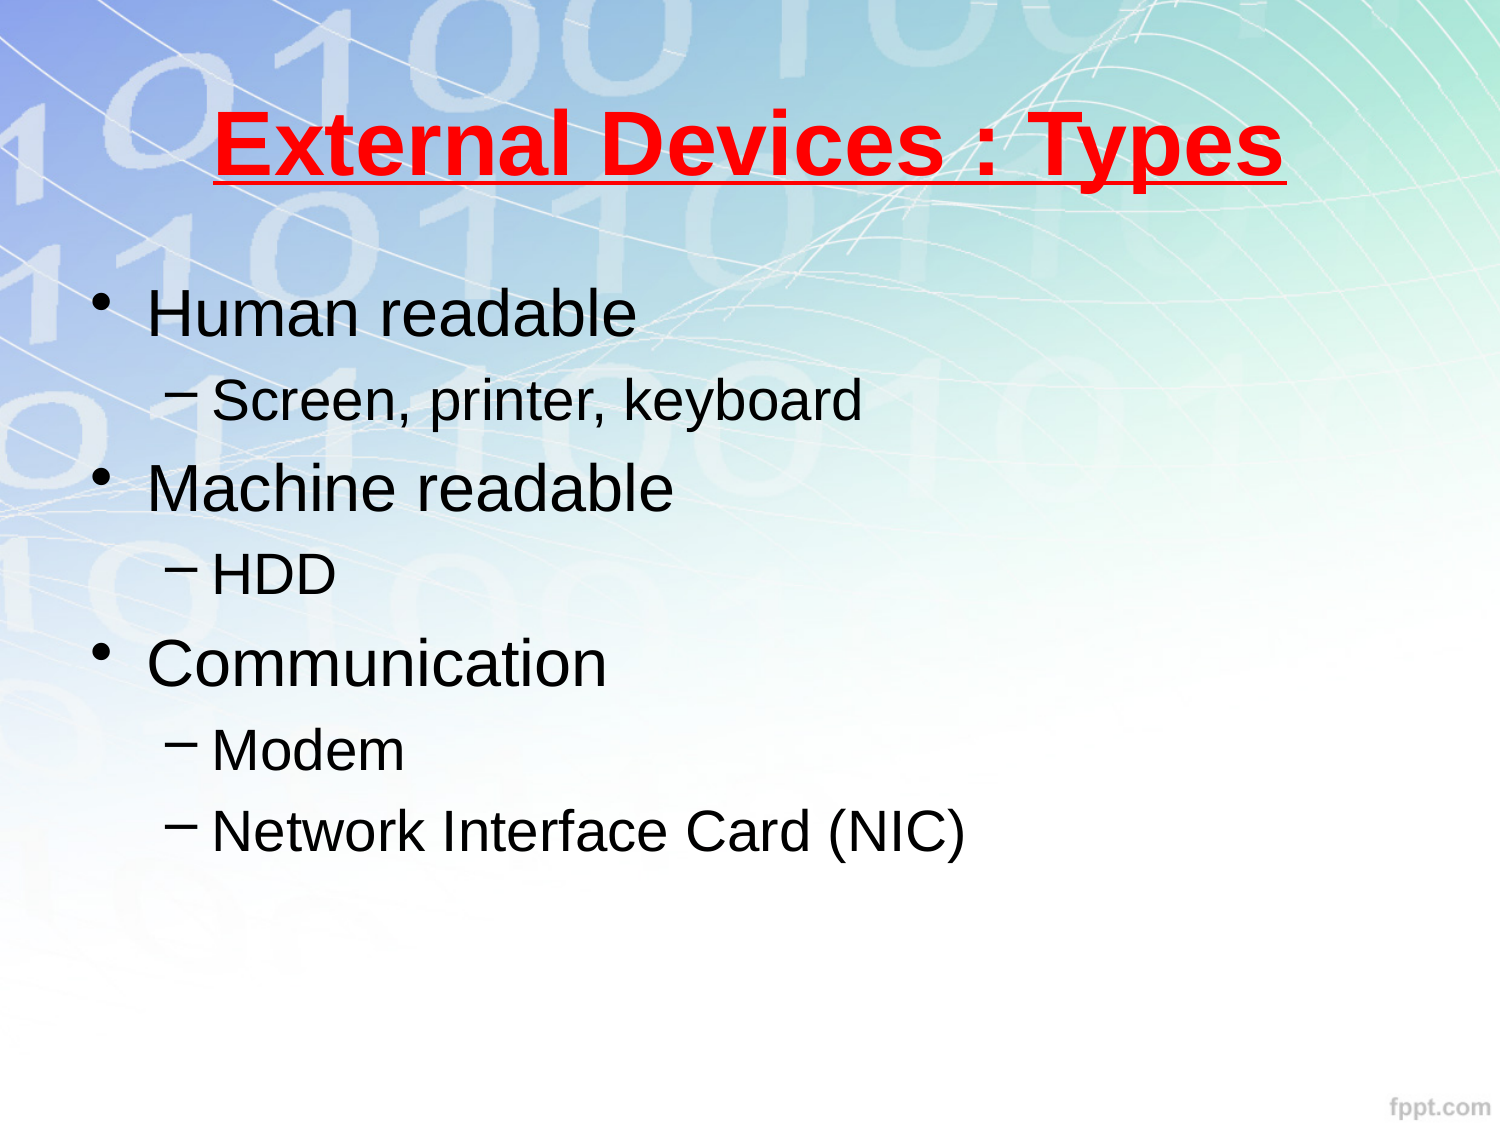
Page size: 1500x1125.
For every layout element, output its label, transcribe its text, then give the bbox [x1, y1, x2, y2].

list Human readable Screen, printer, keyboard Machine readable HDD Communication Modem Network Interface Card (NIC) [75, 262, 1425, 1005]
picture [0, 0, 1500, 1125]
title External Devices : Types [75, 45, 1425, 233]
